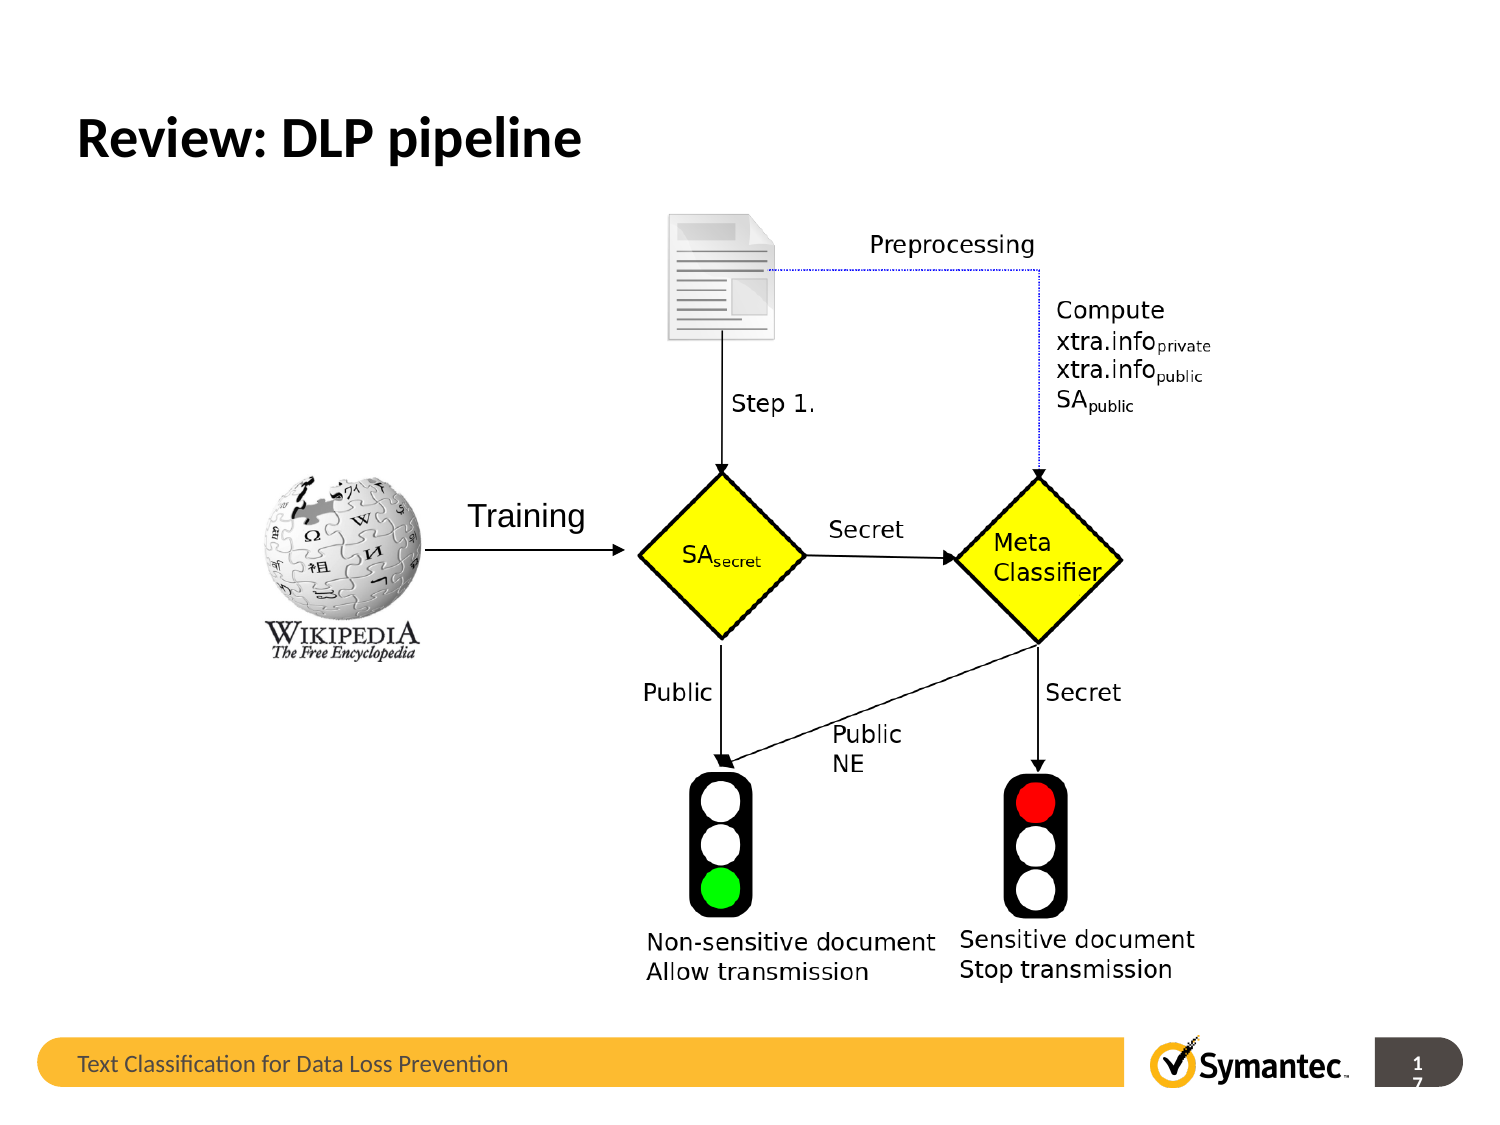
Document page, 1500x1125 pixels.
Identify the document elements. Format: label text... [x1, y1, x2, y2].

footer Text Classification for Data Loss Prevention [62, 1042, 749, 1082]
slide_number 17 [1402, 1049, 1428, 1075]
title Review: DLP pipeline [62, 40, 1438, 179]
picture [599, 212, 1232, 1018]
text_box Training [474, 487, 579, 528]
picture [1150, 1035, 1349, 1088]
picture [262, 474, 423, 663]
